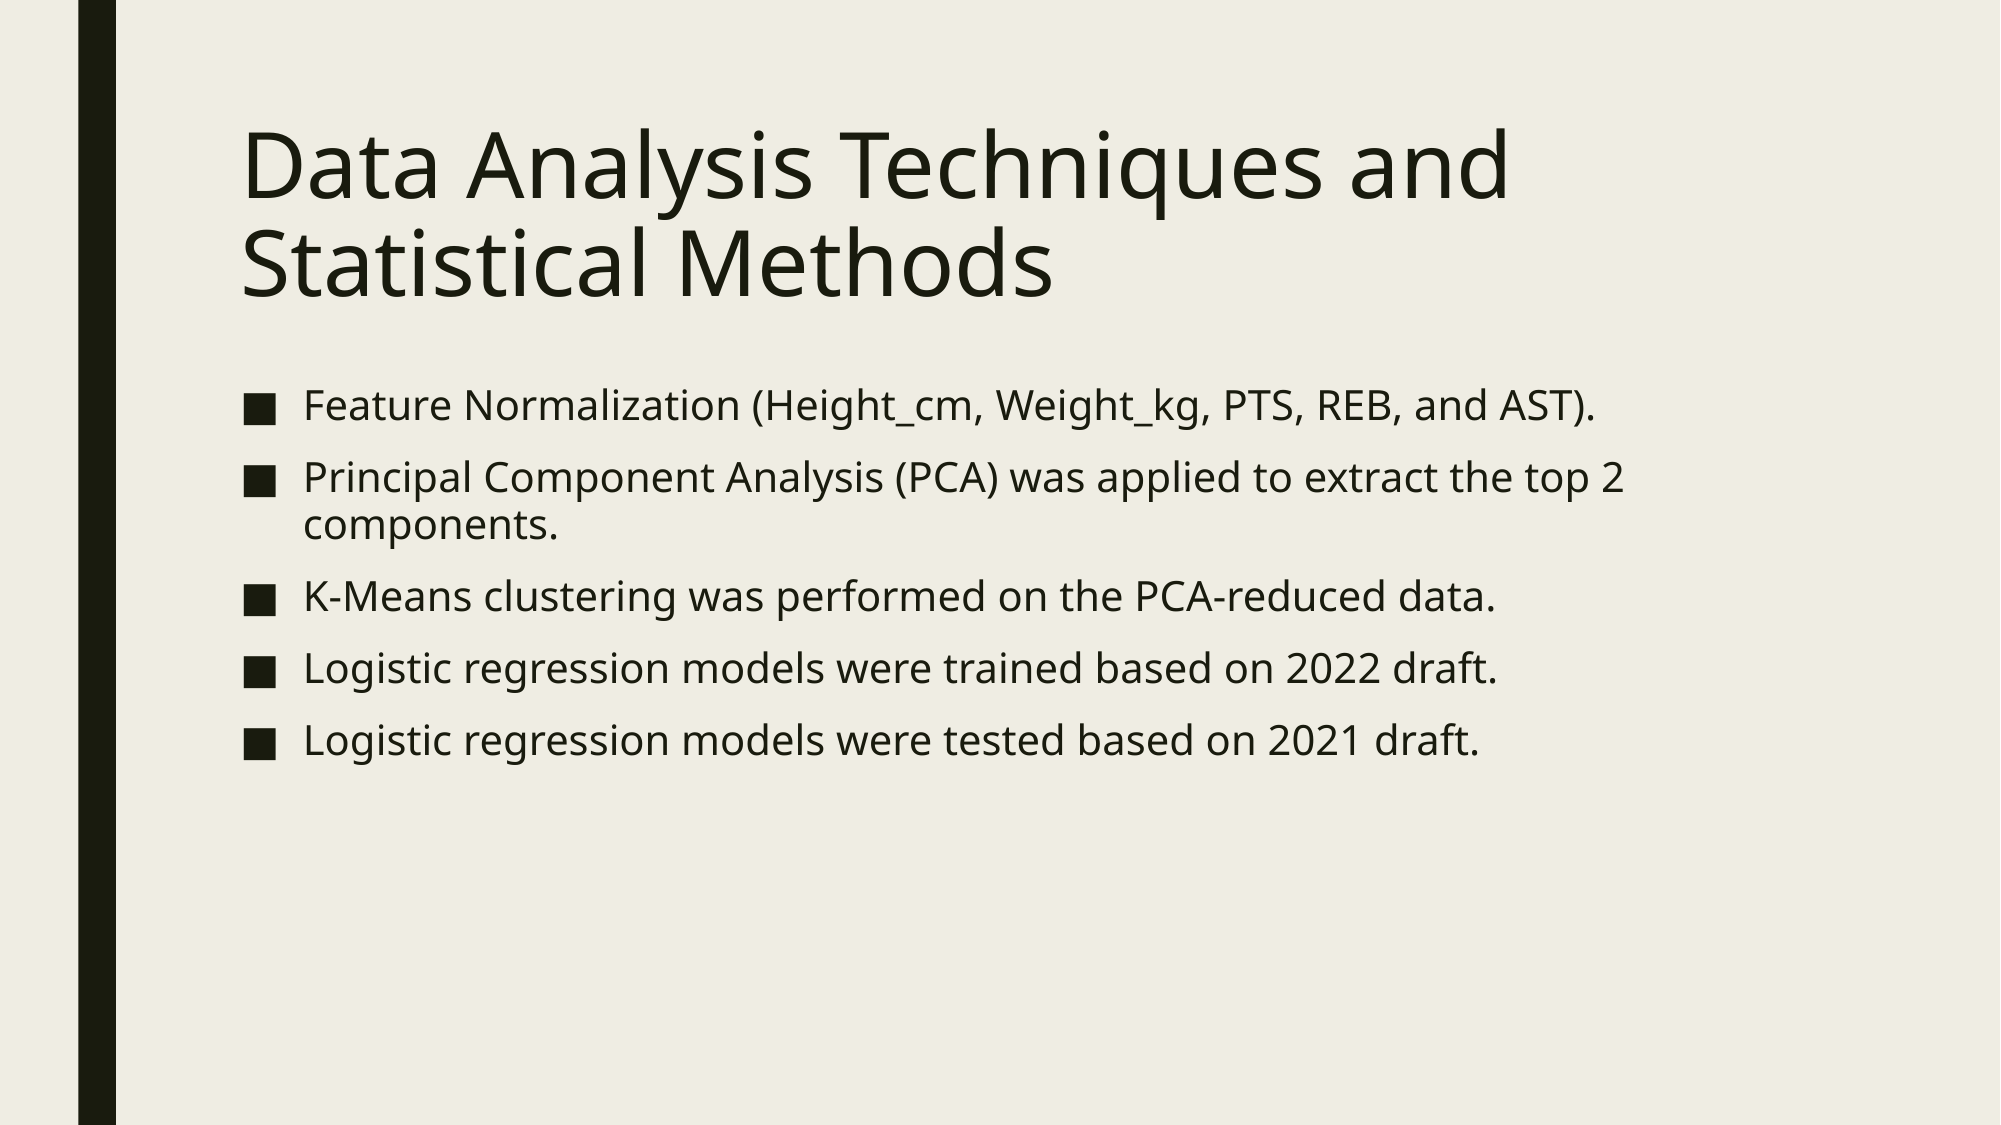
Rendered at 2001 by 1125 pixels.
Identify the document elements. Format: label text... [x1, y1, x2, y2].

title Data Analysis Techniques and Statistical Methods [225, 112, 1800, 357]
list Feature Normalization (Height_cm, Weight_kg, PTS, REB, and AST). Principal Component Analysis (PCA) was applied to extract the top 2 components. K-Means clustering was performed on the PCA-reduced data. Logistic regression models were trained based on 2022 draft. Logistic regression models were tested based on 2021 draft. [225, 375, 1800, 963]
